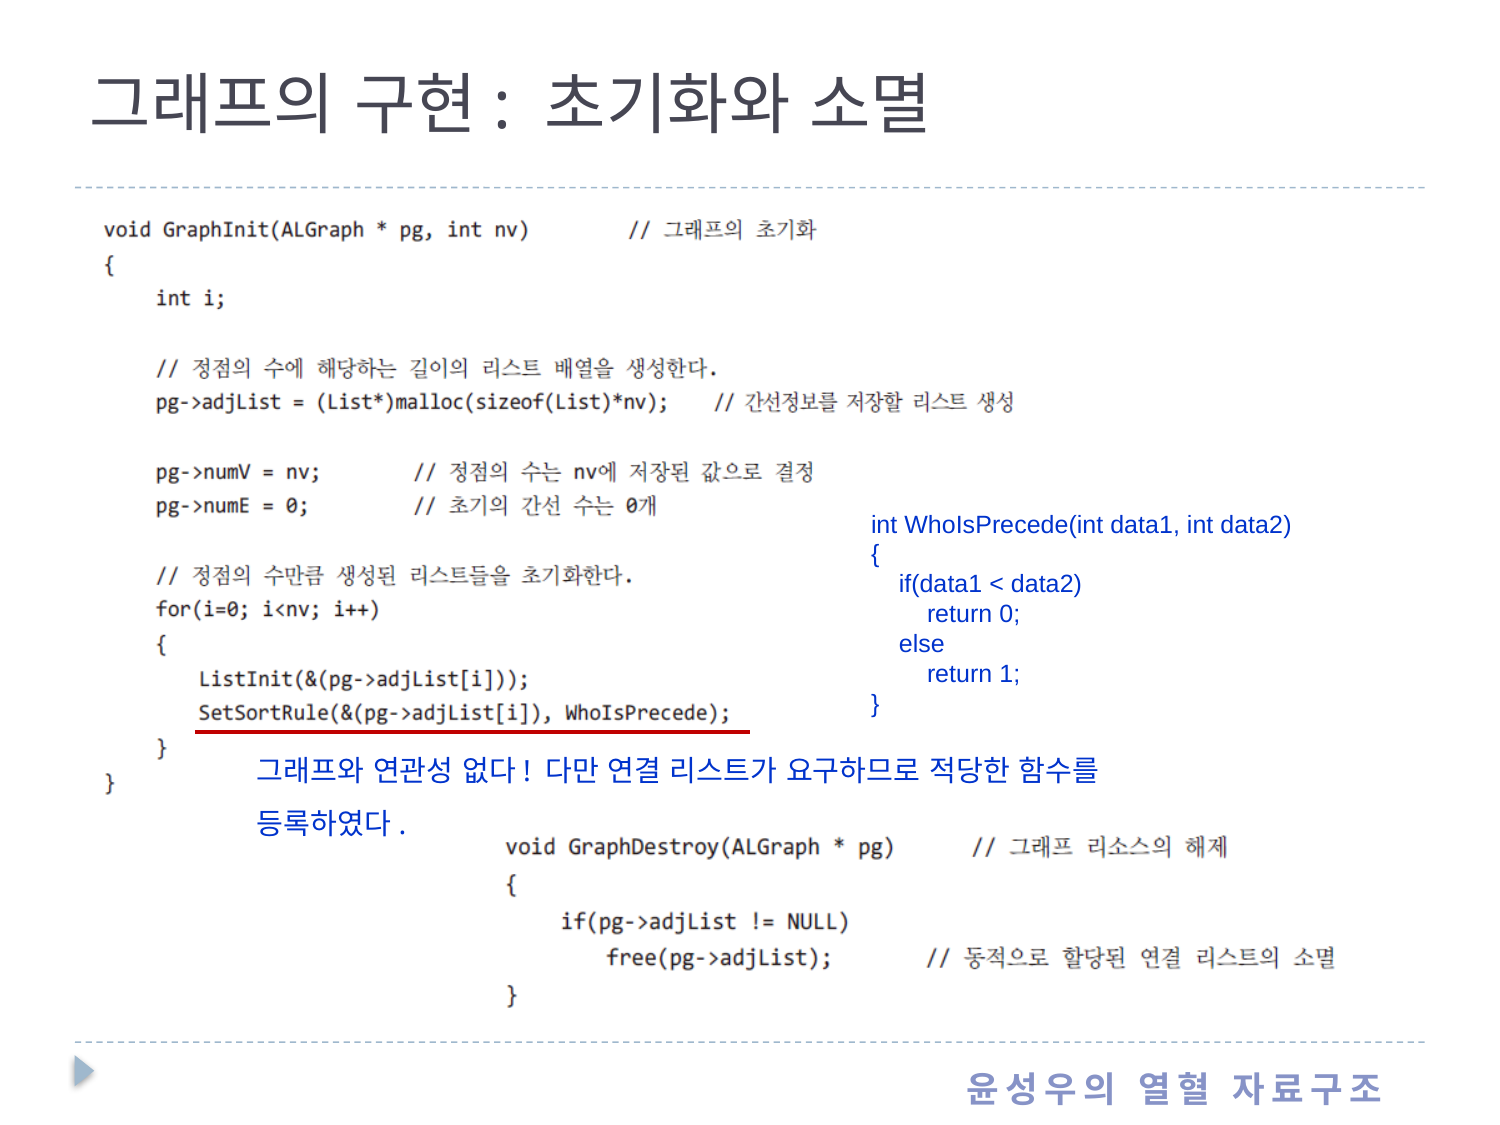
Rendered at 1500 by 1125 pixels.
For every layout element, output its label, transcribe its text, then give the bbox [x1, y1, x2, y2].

text_box 그래프와 연관성 없다! 다만 연결 리스트가 요구하므로 적당한 함수를 등록하였다. [242, 824, 486, 848]
picture [489, 821, 1358, 1024]
text_box 그래프와 연관성 없다! 다만 연결 리스트가 요구하므로 적당한 함수를 등록하였다. [1027, 727, 1211, 821]
text_box 윤성우의 열혈 자료구조 [901, 1058, 1448, 1119]
title 그래프의 구현: 초기화와 소멸 [75, 24, 1425, 149]
text_box int WhoIsPrecede(int data1, int data2) { if(data1 < data2) return 0; else return 1; } [1029, 500, 1341, 725]
picture [88, 207, 1023, 811]
